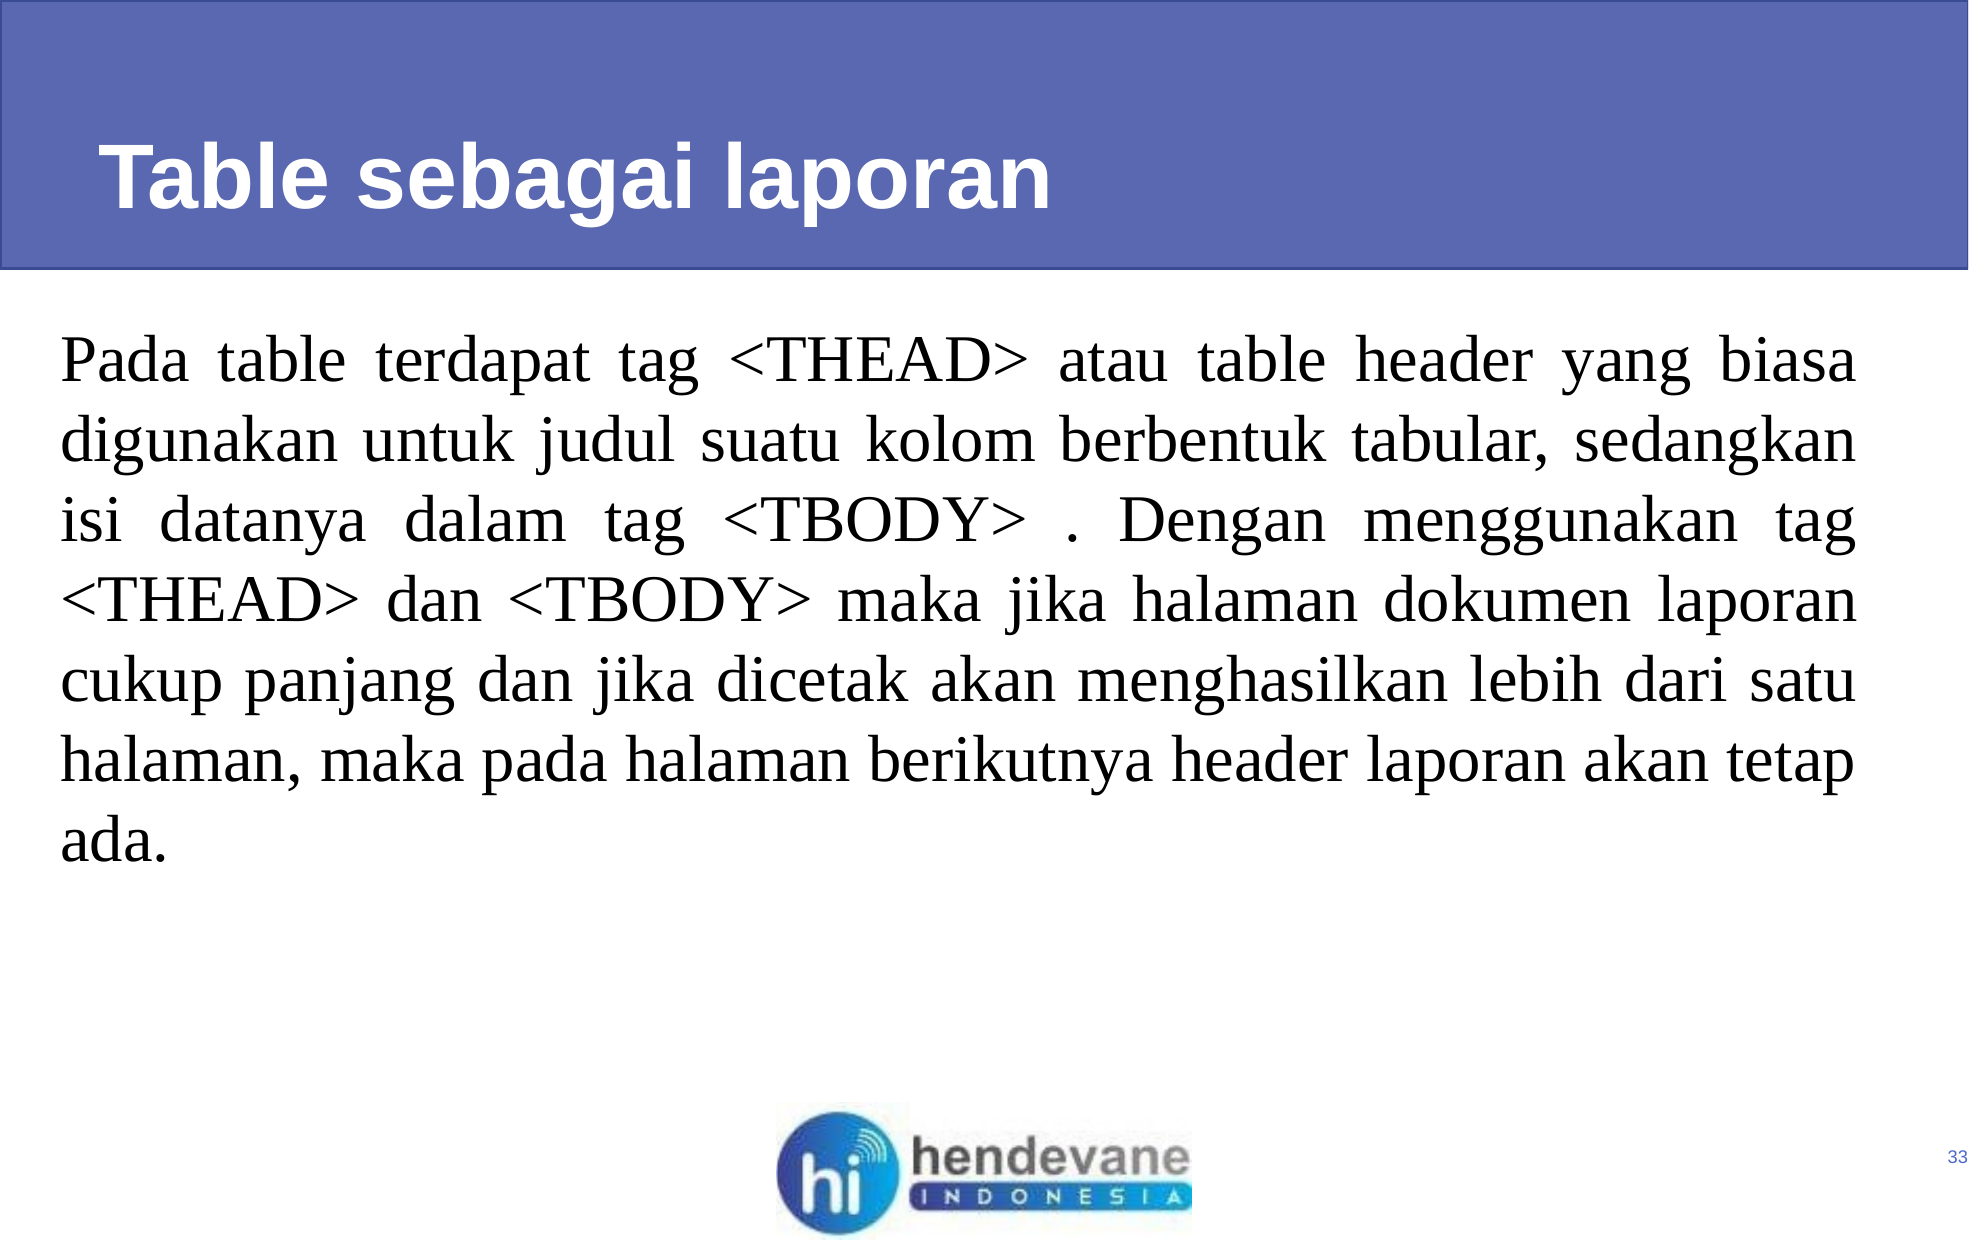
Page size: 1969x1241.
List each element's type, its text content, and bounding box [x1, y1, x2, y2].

text_box Pada table terdapat tag <THEAD> atau table header yang biasa digunakan untuk judul suatu kolom berbentuk tabular, sedangkan isi datanya dalam tag <TBODY> . Dengan menggunakan tag <THEAD> dan <TBODY> maka jika halaman dokumen laporan cukup panjang dan jika dicetak akan menghasilkan lebih dari satu halaman, maka pada halaman berikutnya header laporan akan tetap ada. [59, 314, 1860, 1080]
picture [776, 1102, 1192, 1240]
slide_number 33 [1850, 1145, 1969, 1241]
text_box Table sebagai laporan [98, 19, 1870, 227]
